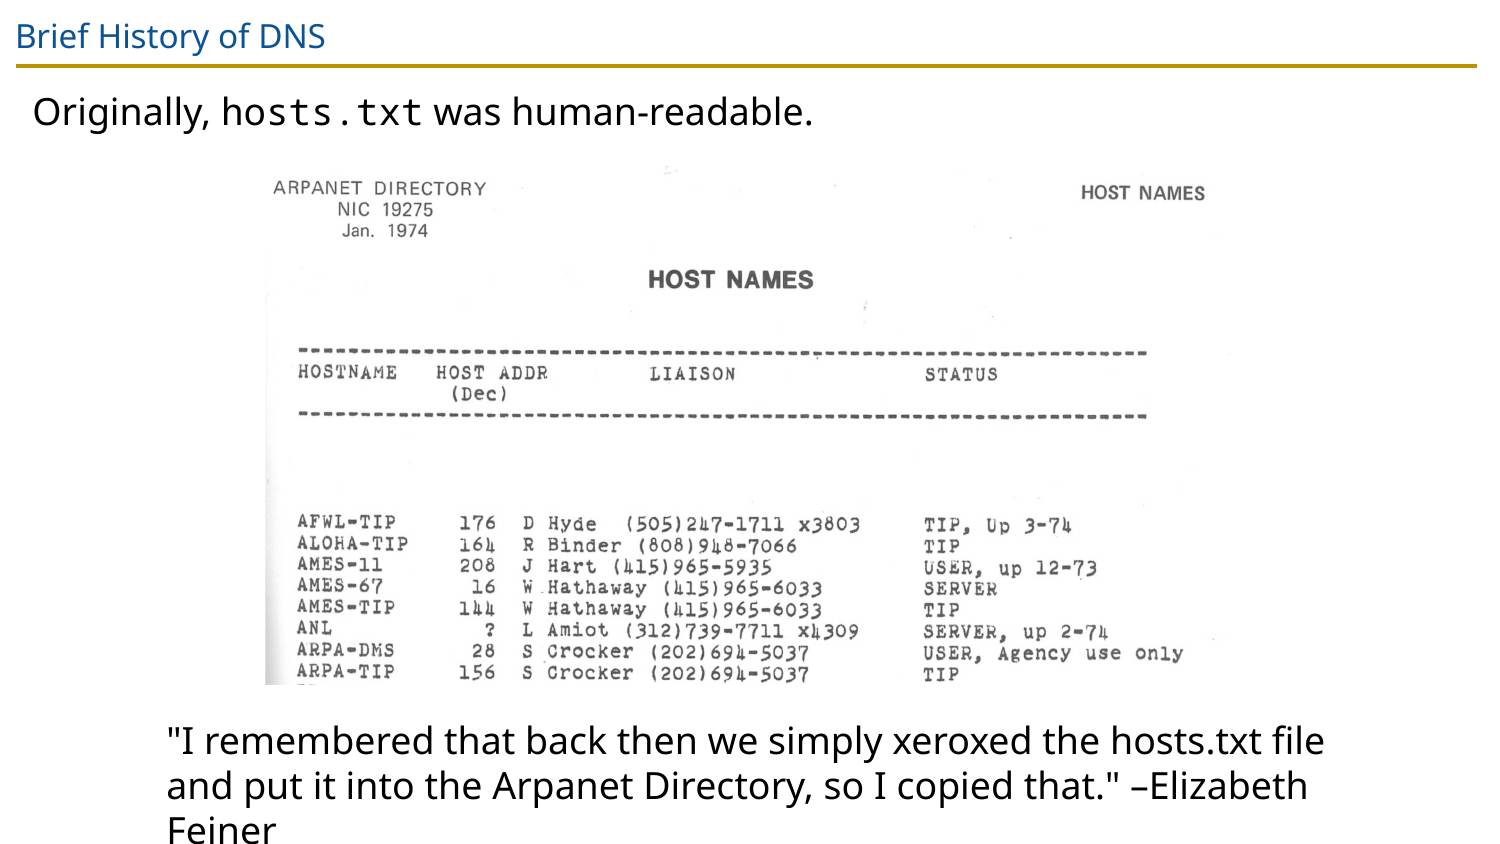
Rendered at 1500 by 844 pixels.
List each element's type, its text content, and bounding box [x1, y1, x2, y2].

text_box "I remembered that back then we simply xeroxed the hosts.txt file and put it into the Arpanet Directory, so I copied that." –Elizabeth Feiner [151, 701, 1346, 844]
picture [265, 165, 1232, 685]
list Originally, hosts.txt was human-readable. [17, 65, 1480, 170]
title Brief History of DNS [0, 0, 1500, 65]
